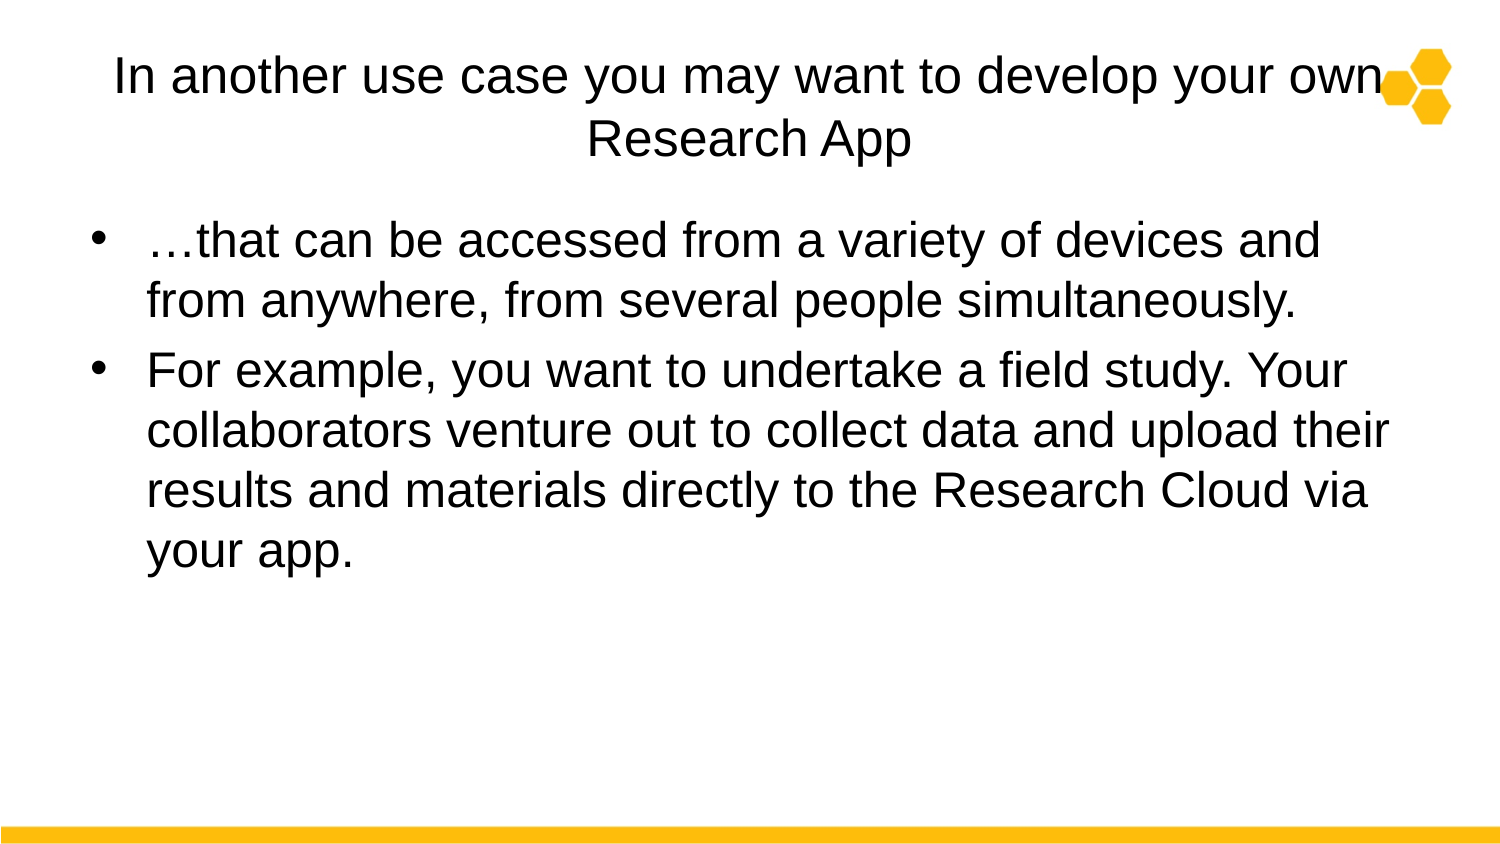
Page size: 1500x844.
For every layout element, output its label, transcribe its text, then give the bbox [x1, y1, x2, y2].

list …that can be accessed from a variety of devices and from anywhere, from several people simultaneously. For example, you want to undertake a field study. Your collaborators venture out to collect data and upload their results and materials directly to the Research Cloud via your app. [75, 199, 1425, 754]
picture [0, 0, 1500, 844]
title In another use case you may want to develop your own Research App [75, 33, 1425, 175]
